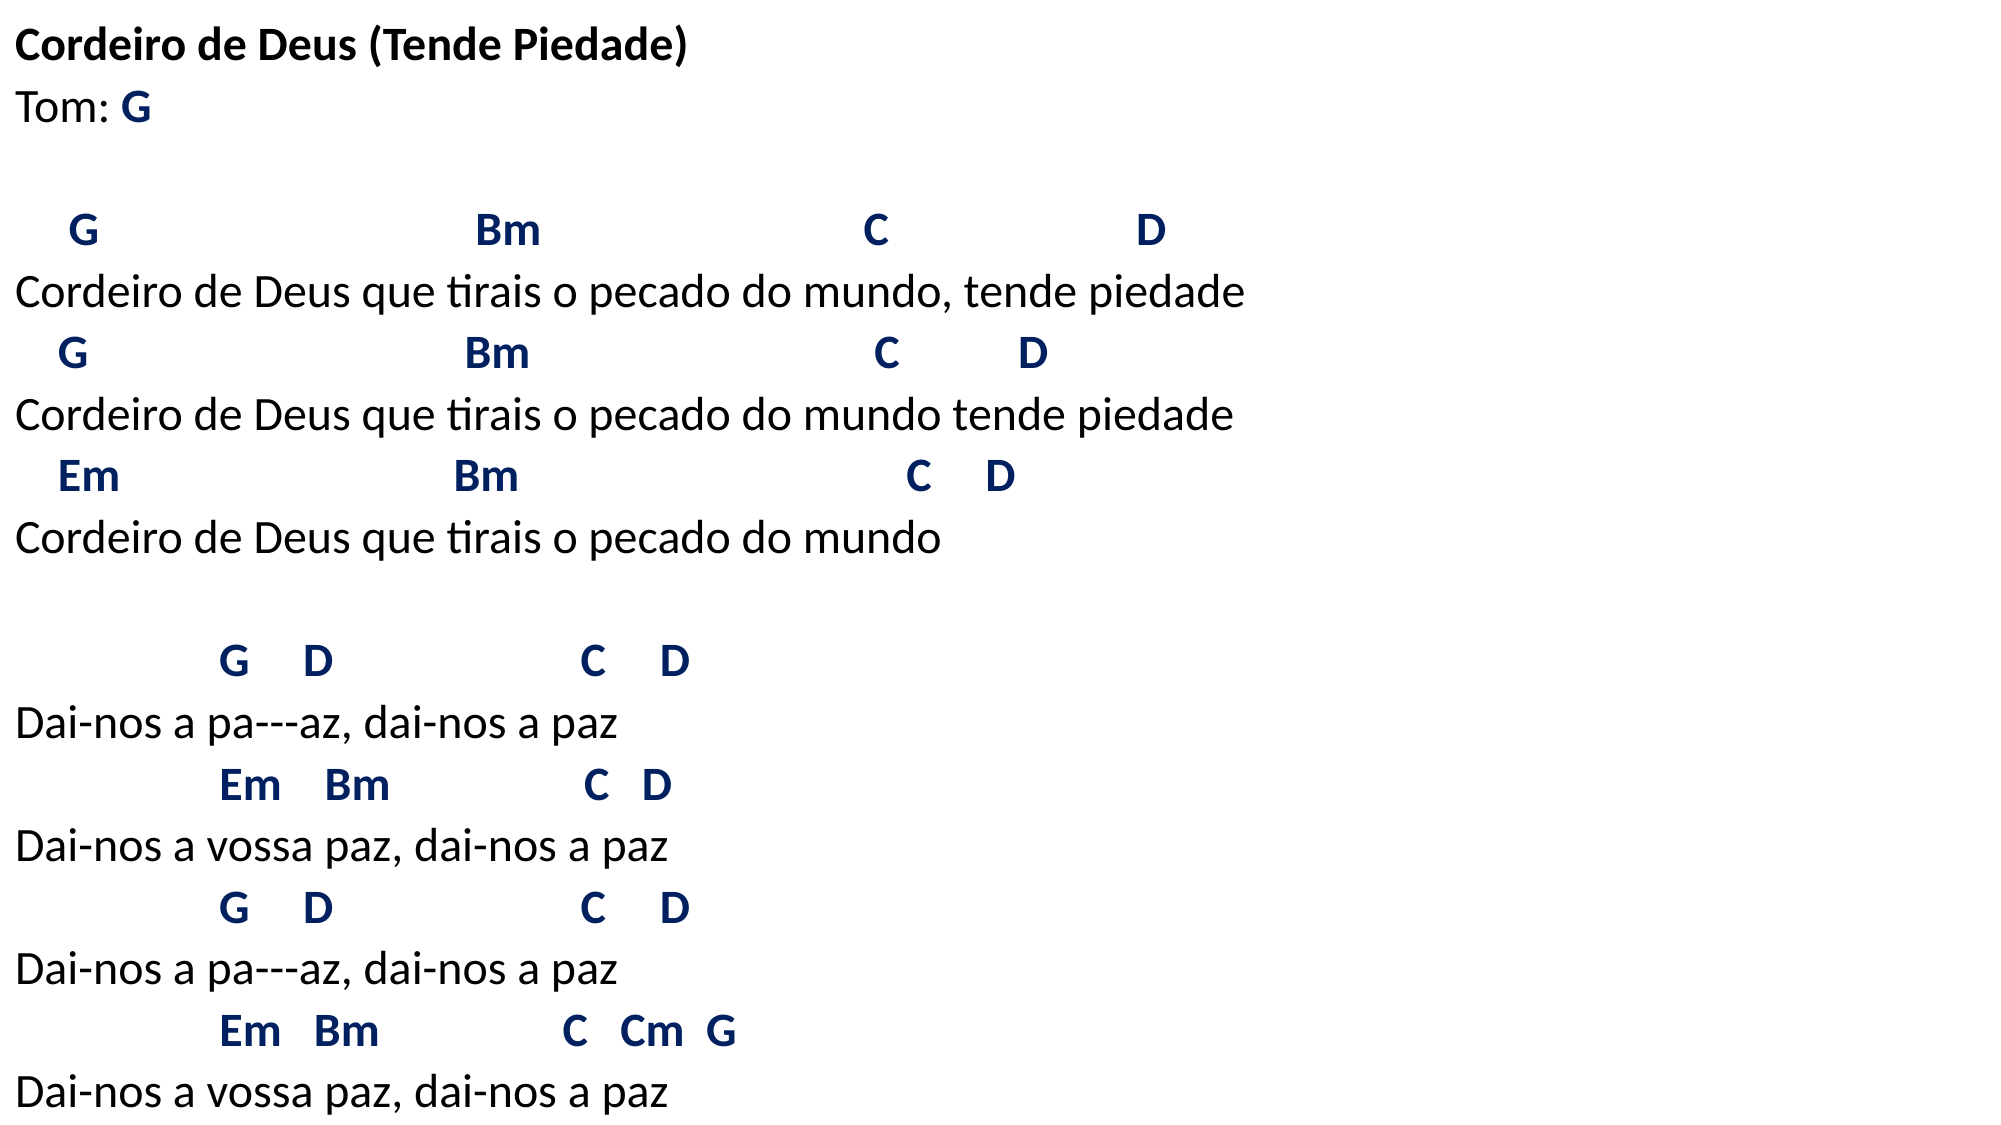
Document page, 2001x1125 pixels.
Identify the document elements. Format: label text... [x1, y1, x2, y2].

title Cordeiro de Deus (Tende Piedade) Tom: G G Bm C D Cordeiro de Deus que tirais o pecado do mundo, tende piedade G Bm C D Cordeiro de Deus que tirais o pecado do mundo tende piedade Em Bm C D Cordeiro de Deus que tirais o pecado do mundo G D C D Dai-nos a pa---az, dai-nos a paz Em Bm C D Dai-nos a vossa paz, dai-nos a paz G D C D Dai-nos a pa---az, dai-nos a paz Em Bm C Cm G Dai-nos a vossa paz, dai-nos a paz [0, 0, 2000, 1125]
